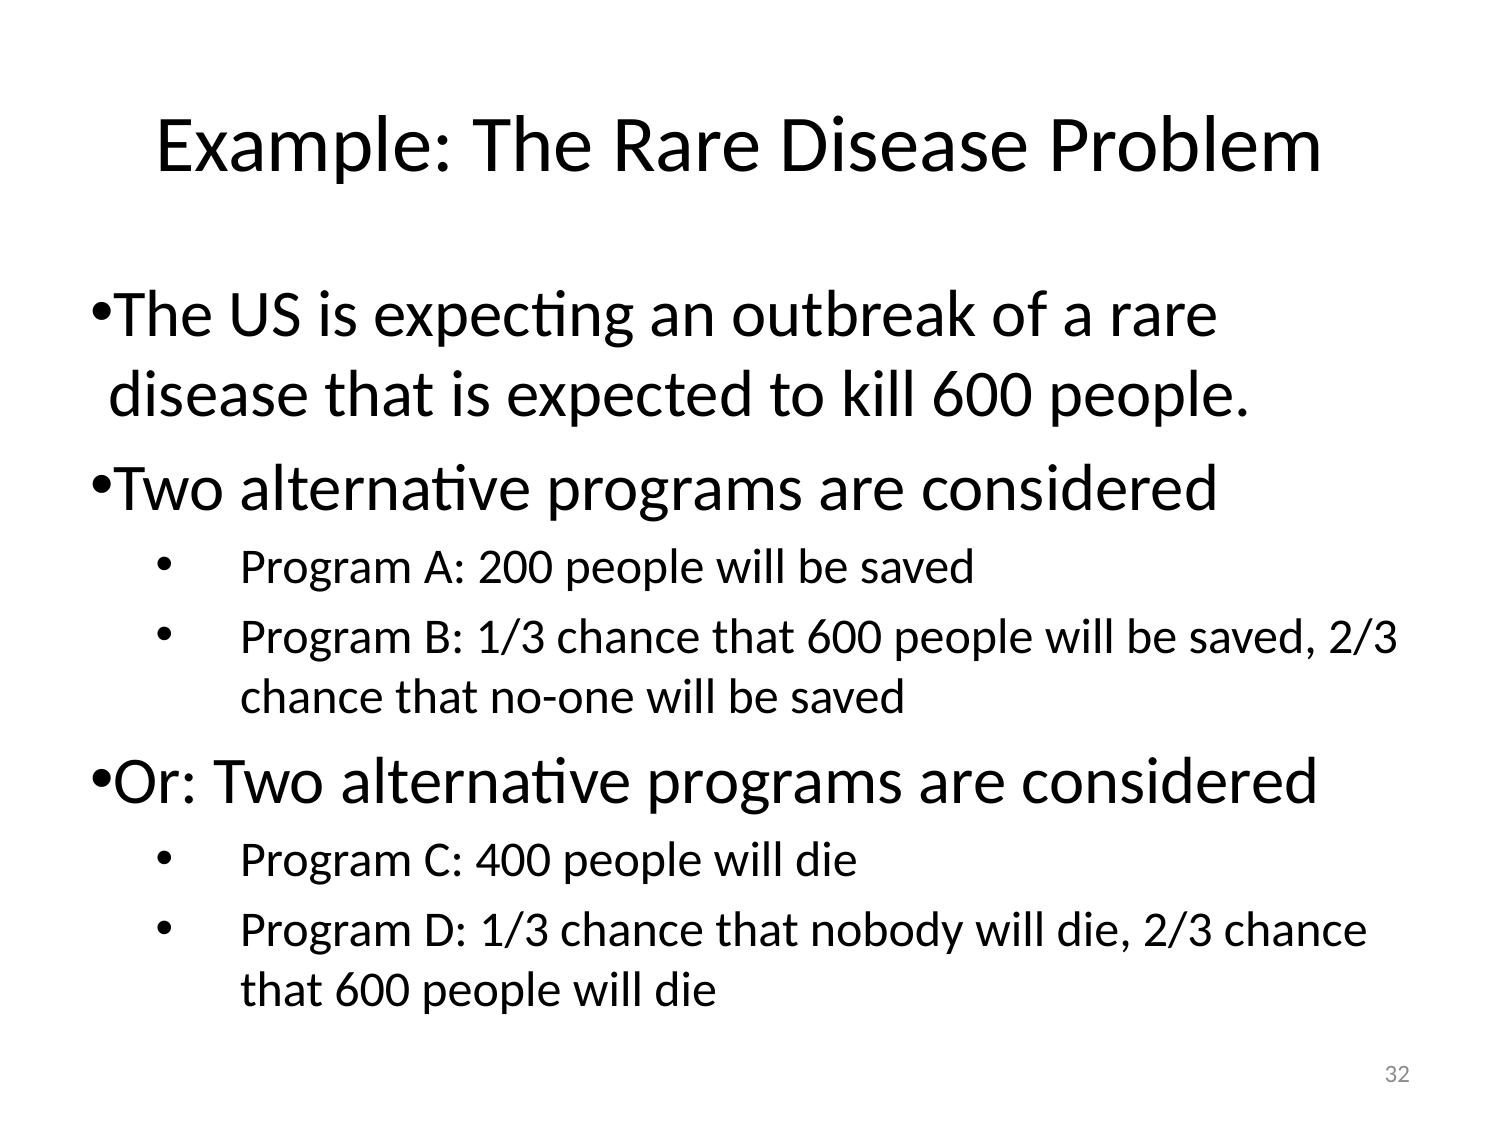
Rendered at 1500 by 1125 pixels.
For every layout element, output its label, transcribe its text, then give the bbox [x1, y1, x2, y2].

list The US is expecting an outbreak of a rare disease that is expected to kill 600 people. Two alternative programs are considered Program A: 200 people will be saved Program B: 1/3 chance that 600 people will be saved, 2/3 chance that no-one will be saved Or: Two alternative programs are considered Program C: 400 people will die Program D: 1/3 chance that nobody will die, 2/3 chance that 600 people will die [75, 262, 1425, 1050]
title Example: The Rare Disease Problem [75, 45, 1425, 233]
slide_number 32 [1074, 1042, 1425, 1103]
